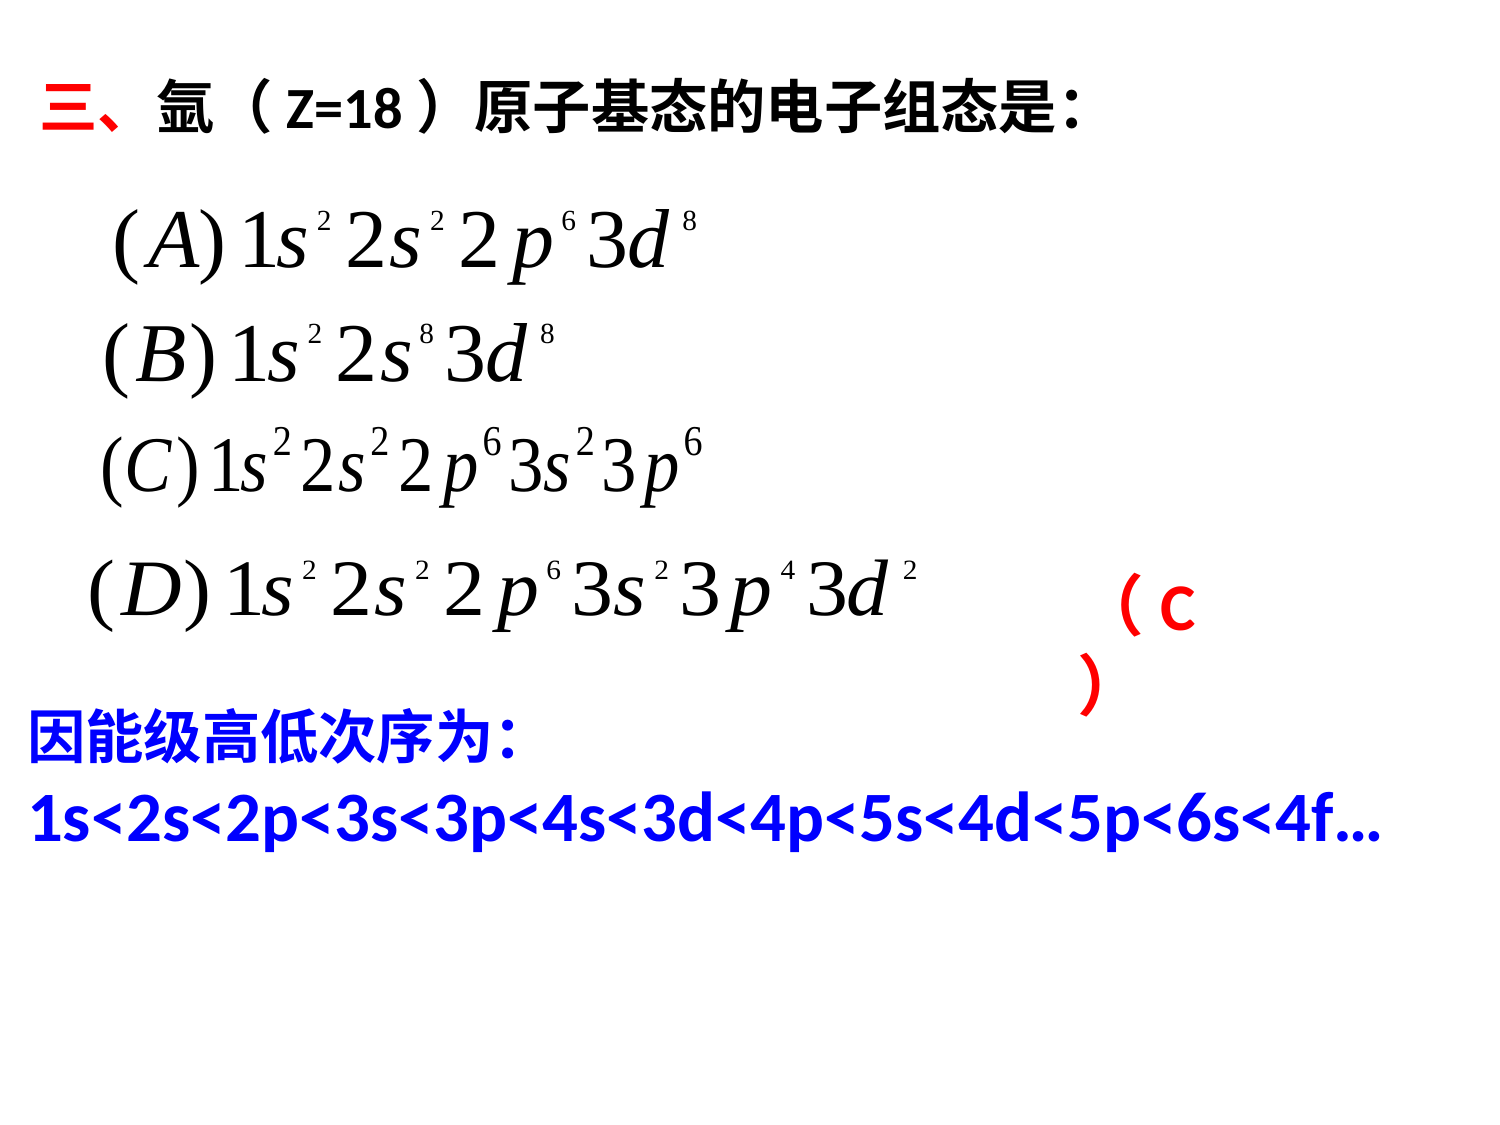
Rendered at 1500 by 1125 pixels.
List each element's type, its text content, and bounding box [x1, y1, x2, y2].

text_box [91, 405, 713, 528]
text_box （C） [1062, 556, 1275, 693]
text_box 三、氩（Z=18）原子基态的电子组态是： [24, 62, 1400, 148]
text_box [81, 543, 926, 644]
text_box 因能级高低次序为：1s<2s<2p<3s<3p<4s<3d<4p<5s<4d<5p<6s<4f… [12, 693, 1500, 863]
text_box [105, 192, 707, 298]
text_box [96, 305, 563, 404]
